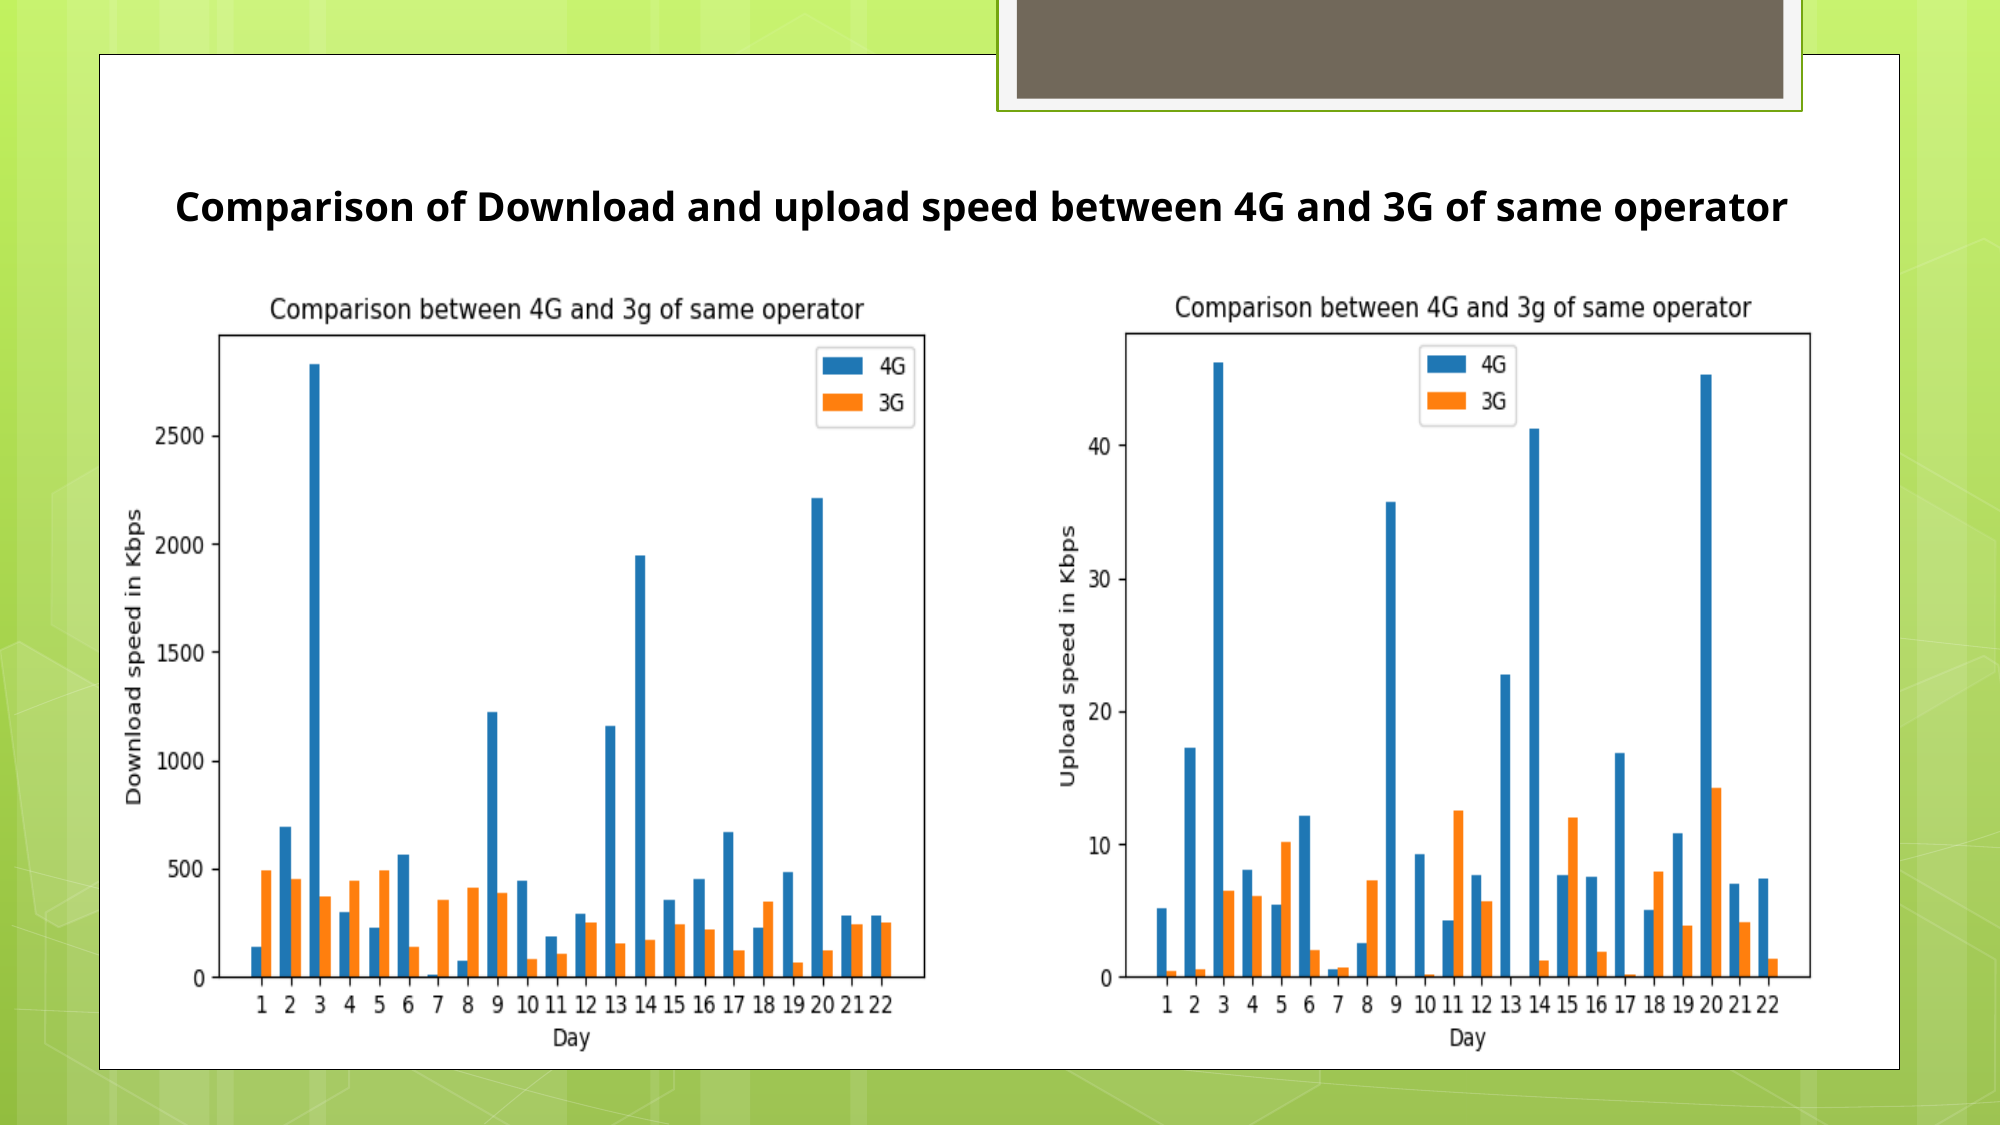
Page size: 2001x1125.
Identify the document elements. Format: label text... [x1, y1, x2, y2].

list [104, 234, 1012, 1069]
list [1015, 232, 1898, 1069]
list Comparison of Download and upload speed between 4G and 3G of same operator [159, 132, 1844, 232]
